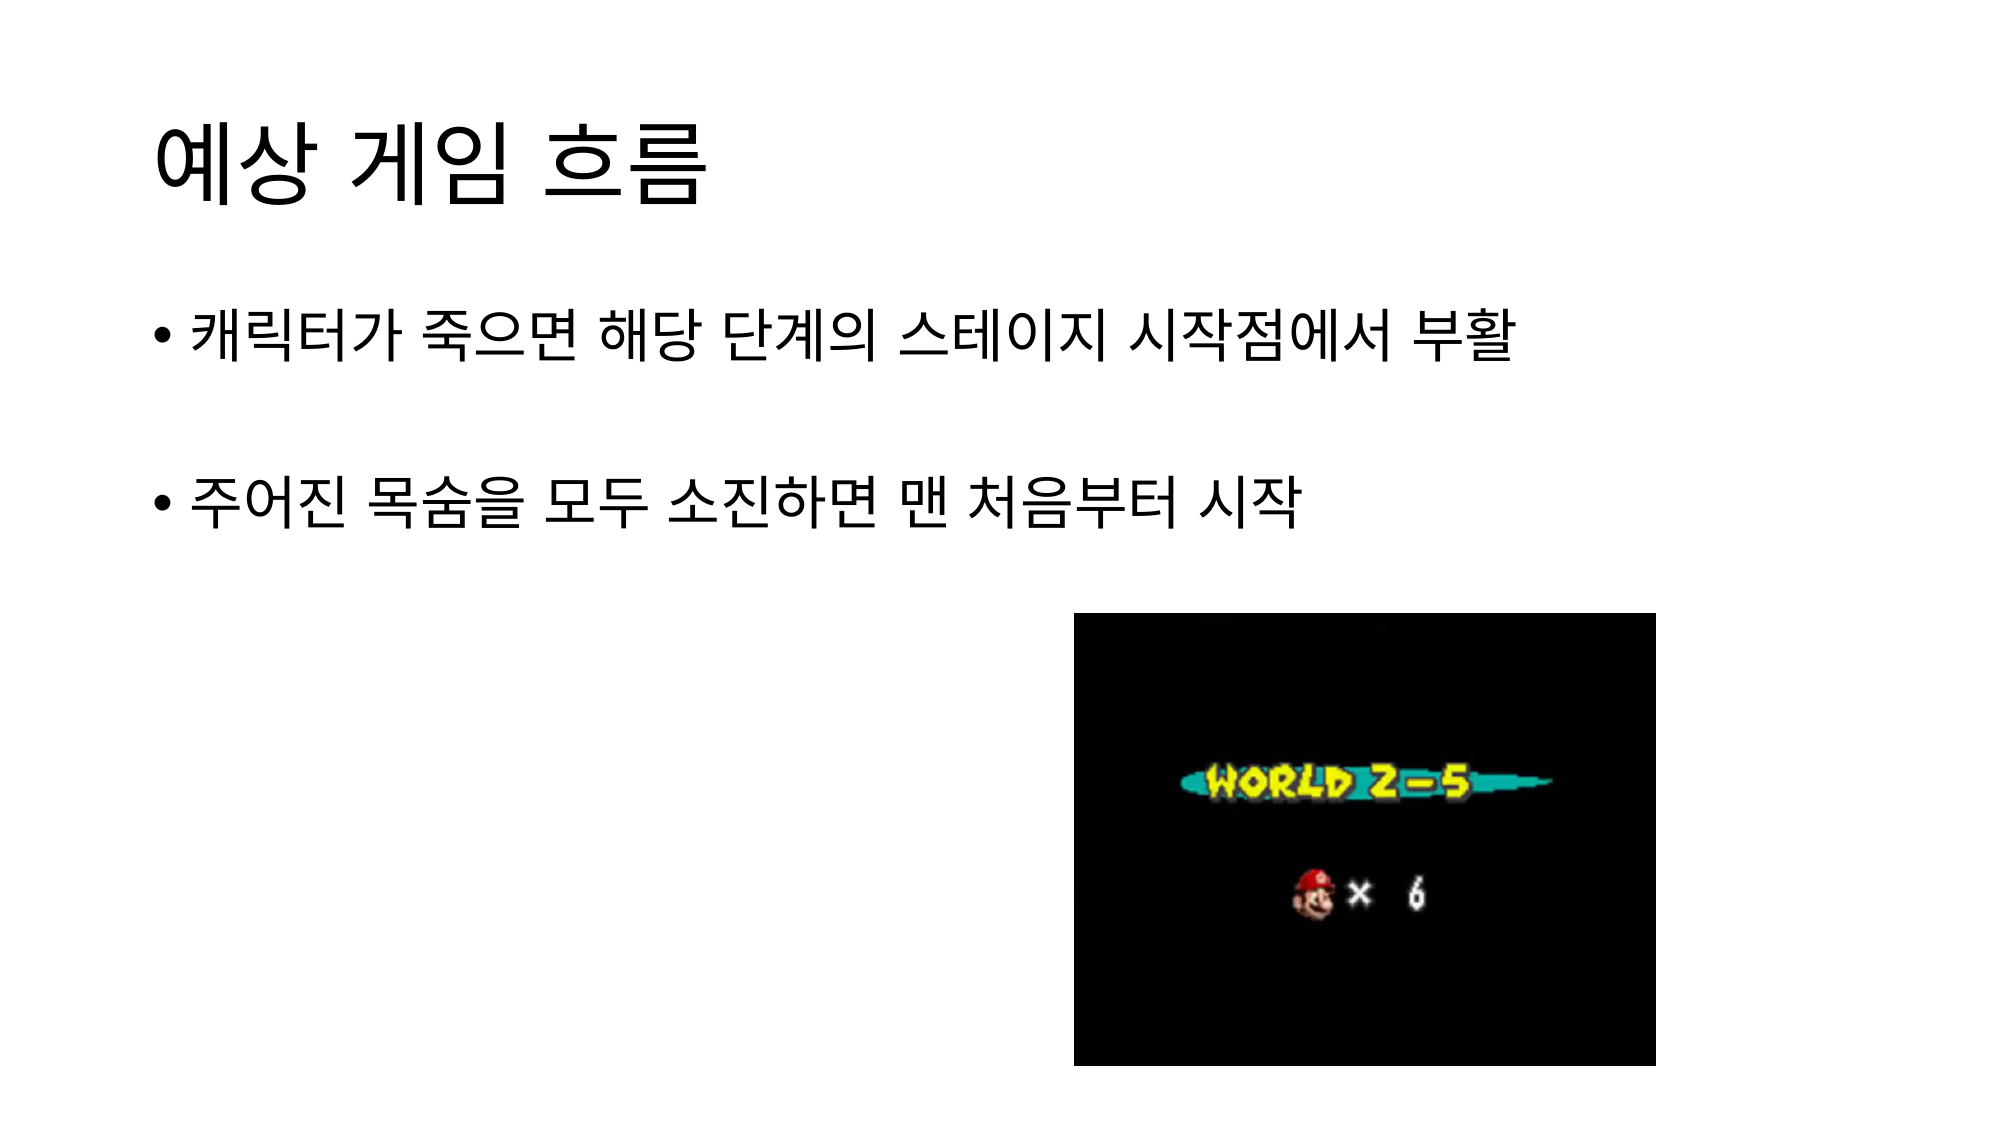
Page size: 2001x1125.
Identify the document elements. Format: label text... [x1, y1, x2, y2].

list 캐릭터가 죽으면 해당 단계의 스테이지 시작점에서 부활 주어진 목숨을 모두 소진하면 맨 처음부터 시작 [137, 299, 1863, 1014]
title 예상 게임 흐름 [137, 59, 1863, 278]
picture [1074, 612, 1657, 1066]
